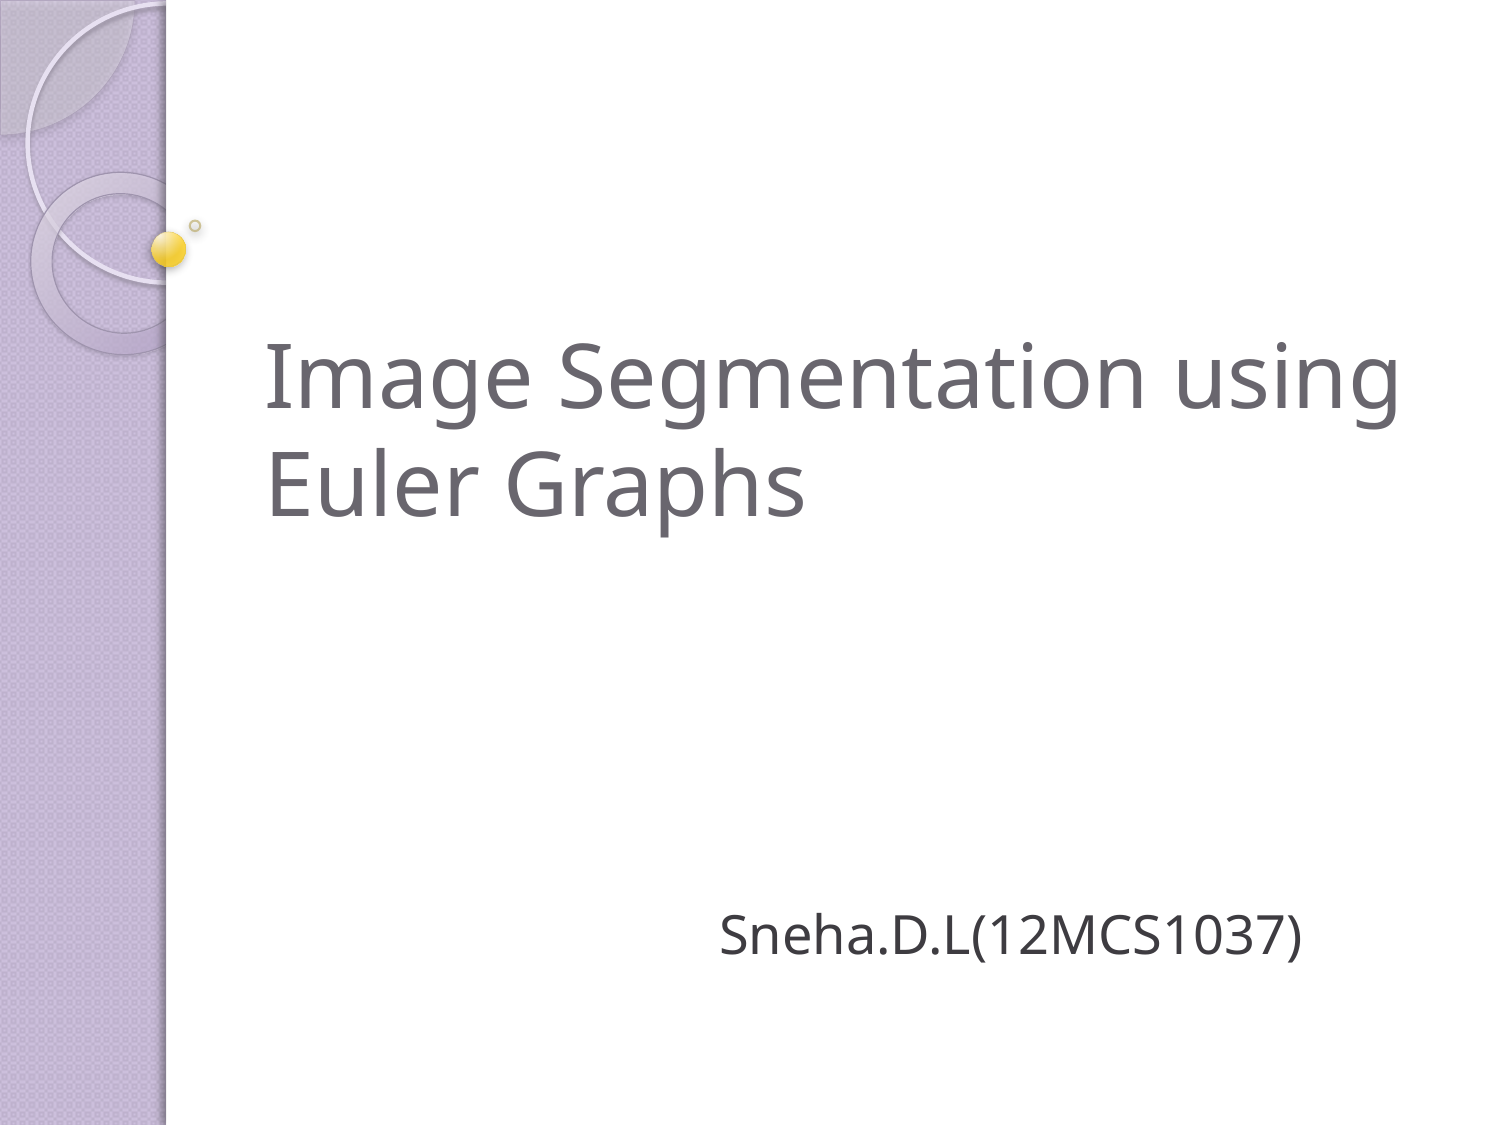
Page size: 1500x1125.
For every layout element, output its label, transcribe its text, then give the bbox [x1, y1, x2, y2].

title Image Segmentation using Euler Graphs [249, 299, 1465, 542]
subtitle Sneha.D.L(12MCS1037) [699, 900, 1500, 1004]
